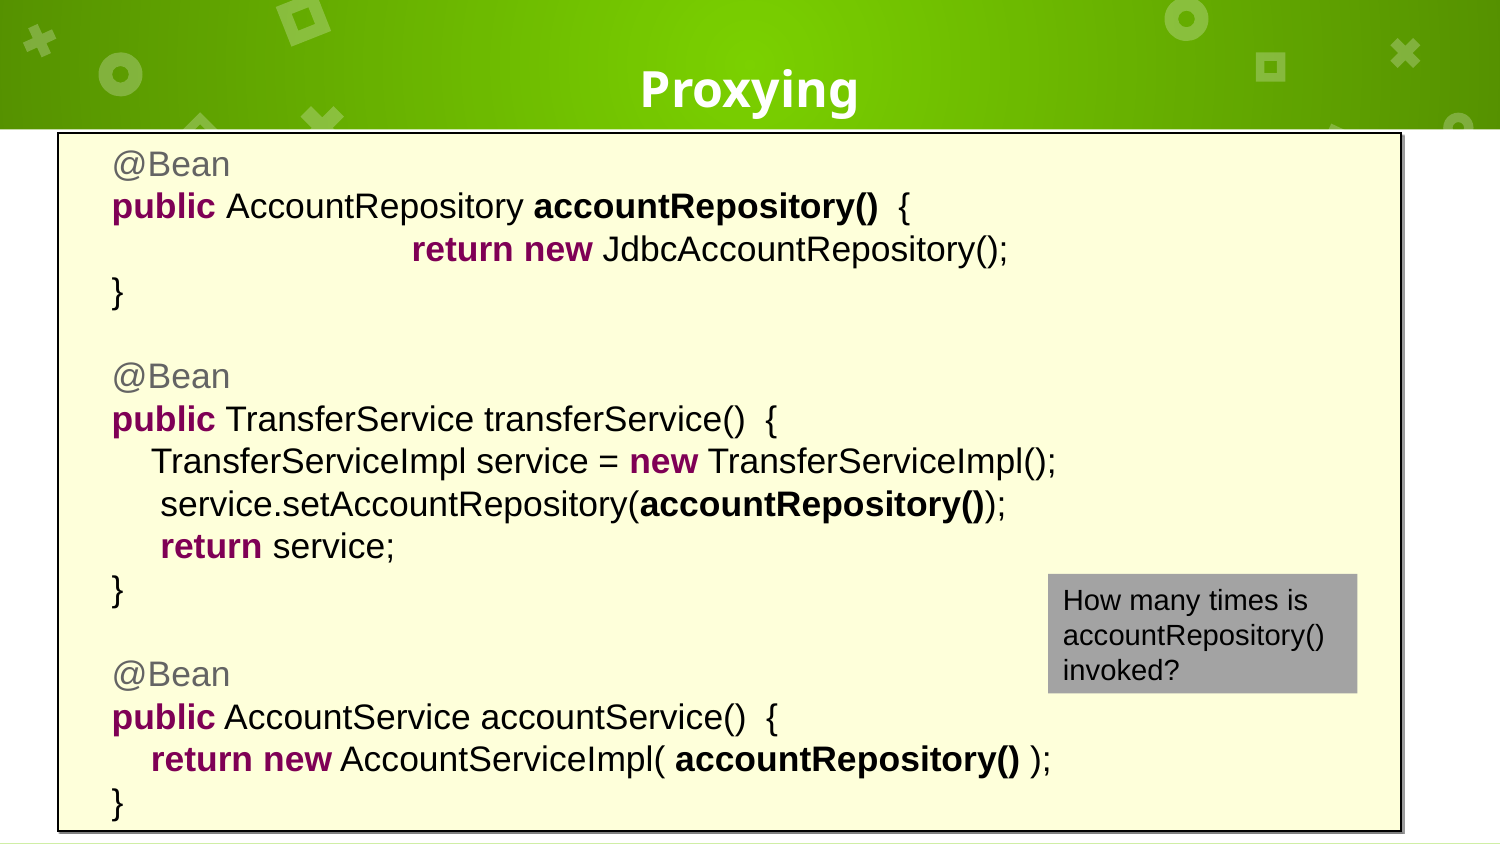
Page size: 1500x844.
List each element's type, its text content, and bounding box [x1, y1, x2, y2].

title Proxying [142, 0, 1358, 133]
text_box @Bean public AccountRepository accountRepository() { return new JdbcAccountRepository(); } @Bean public TransferService transferService() { TransferServiceImpl service = new TransferServiceImpl(); service.setAccountRepository(accountRepository()); return service; } @Bean public AccountService accountService() { return new AccountServiceImpl( accountRepository() ); } [57, 133, 1401, 831]
text_box How many times is accountRepository() invoked? [1048, 573, 1358, 694]
